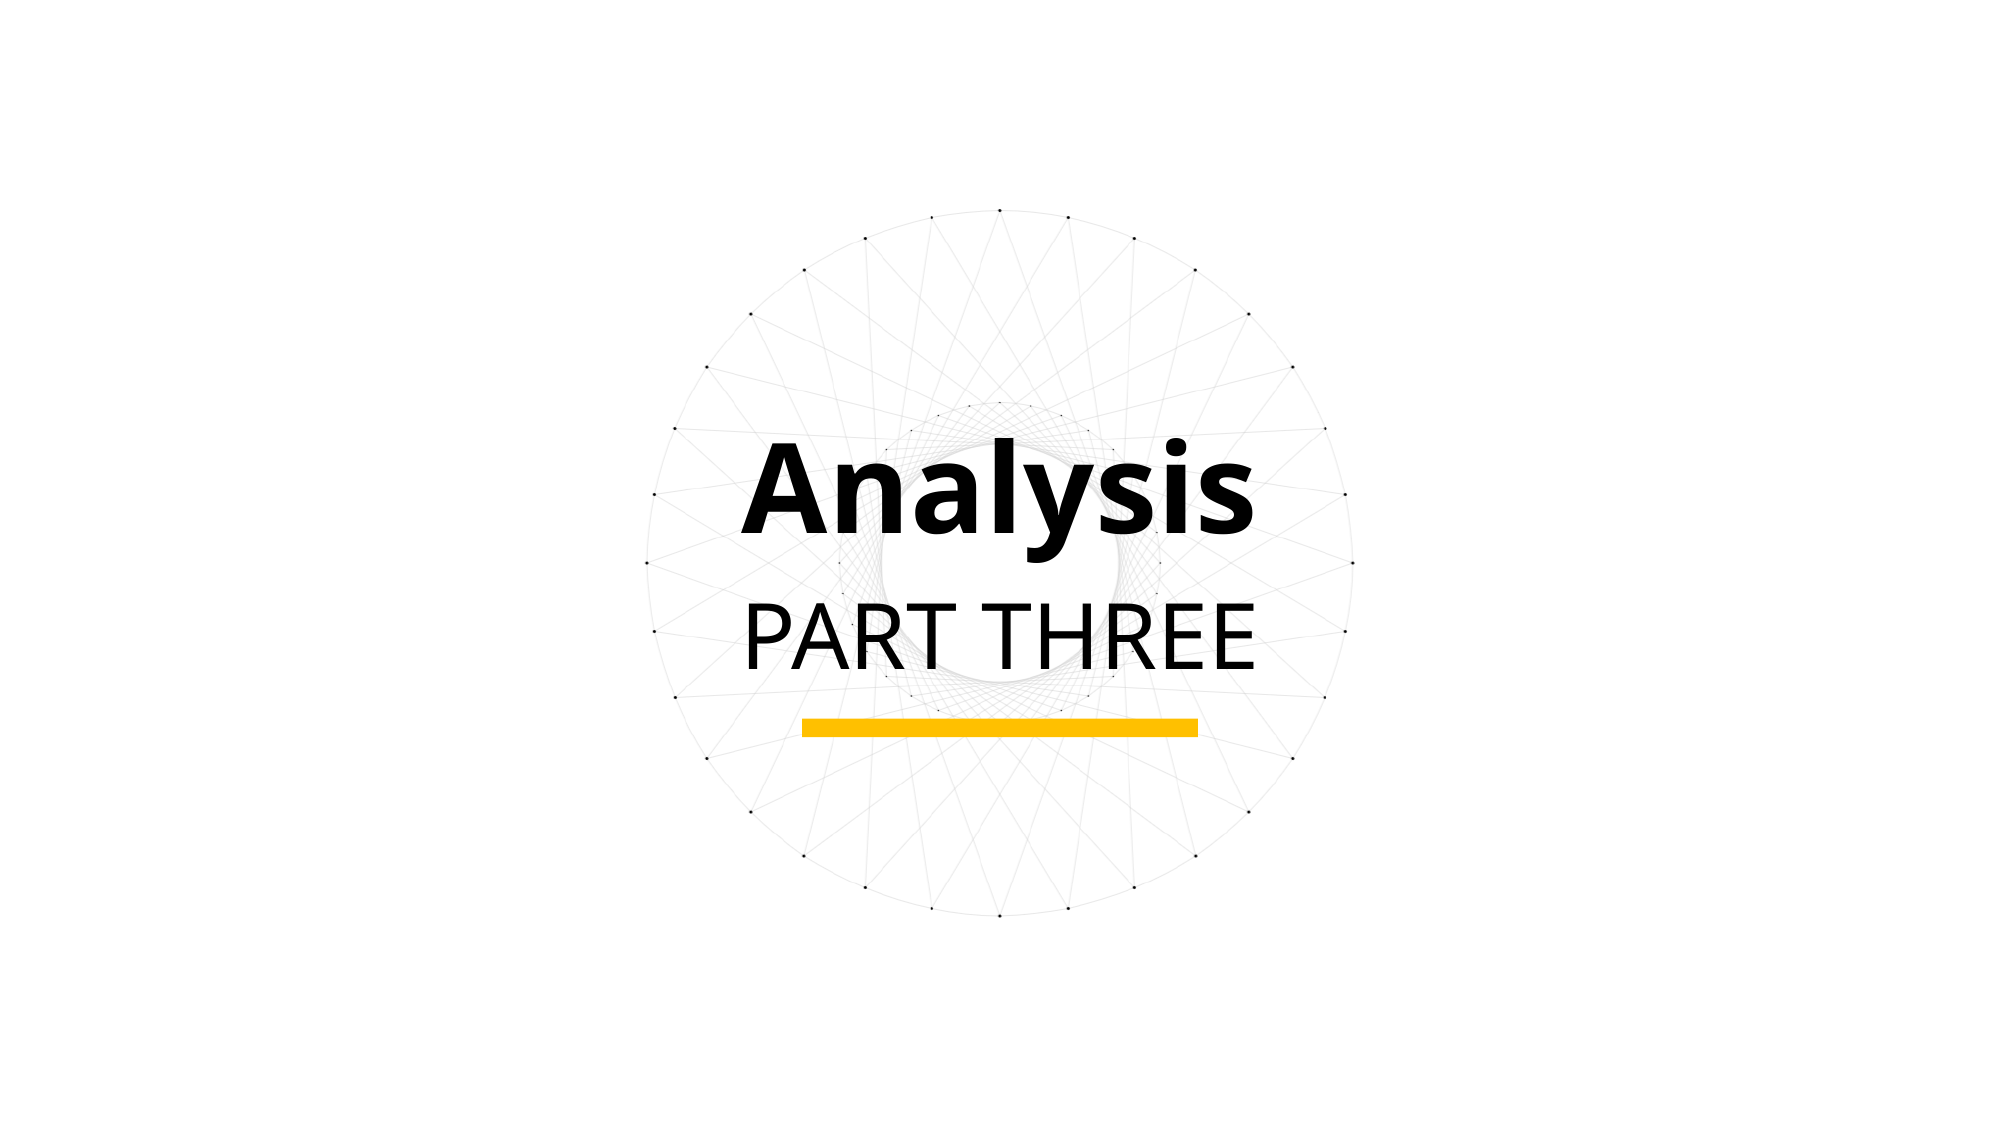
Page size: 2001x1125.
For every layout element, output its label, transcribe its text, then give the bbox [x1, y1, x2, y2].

text_box [801, 718, 1199, 738]
list Analysis [381, 404, 1619, 581]
picture [663, 699, 1348, 932]
picture [672, 193, 1339, 404]
list PART THREE [381, 581, 1619, 699]
